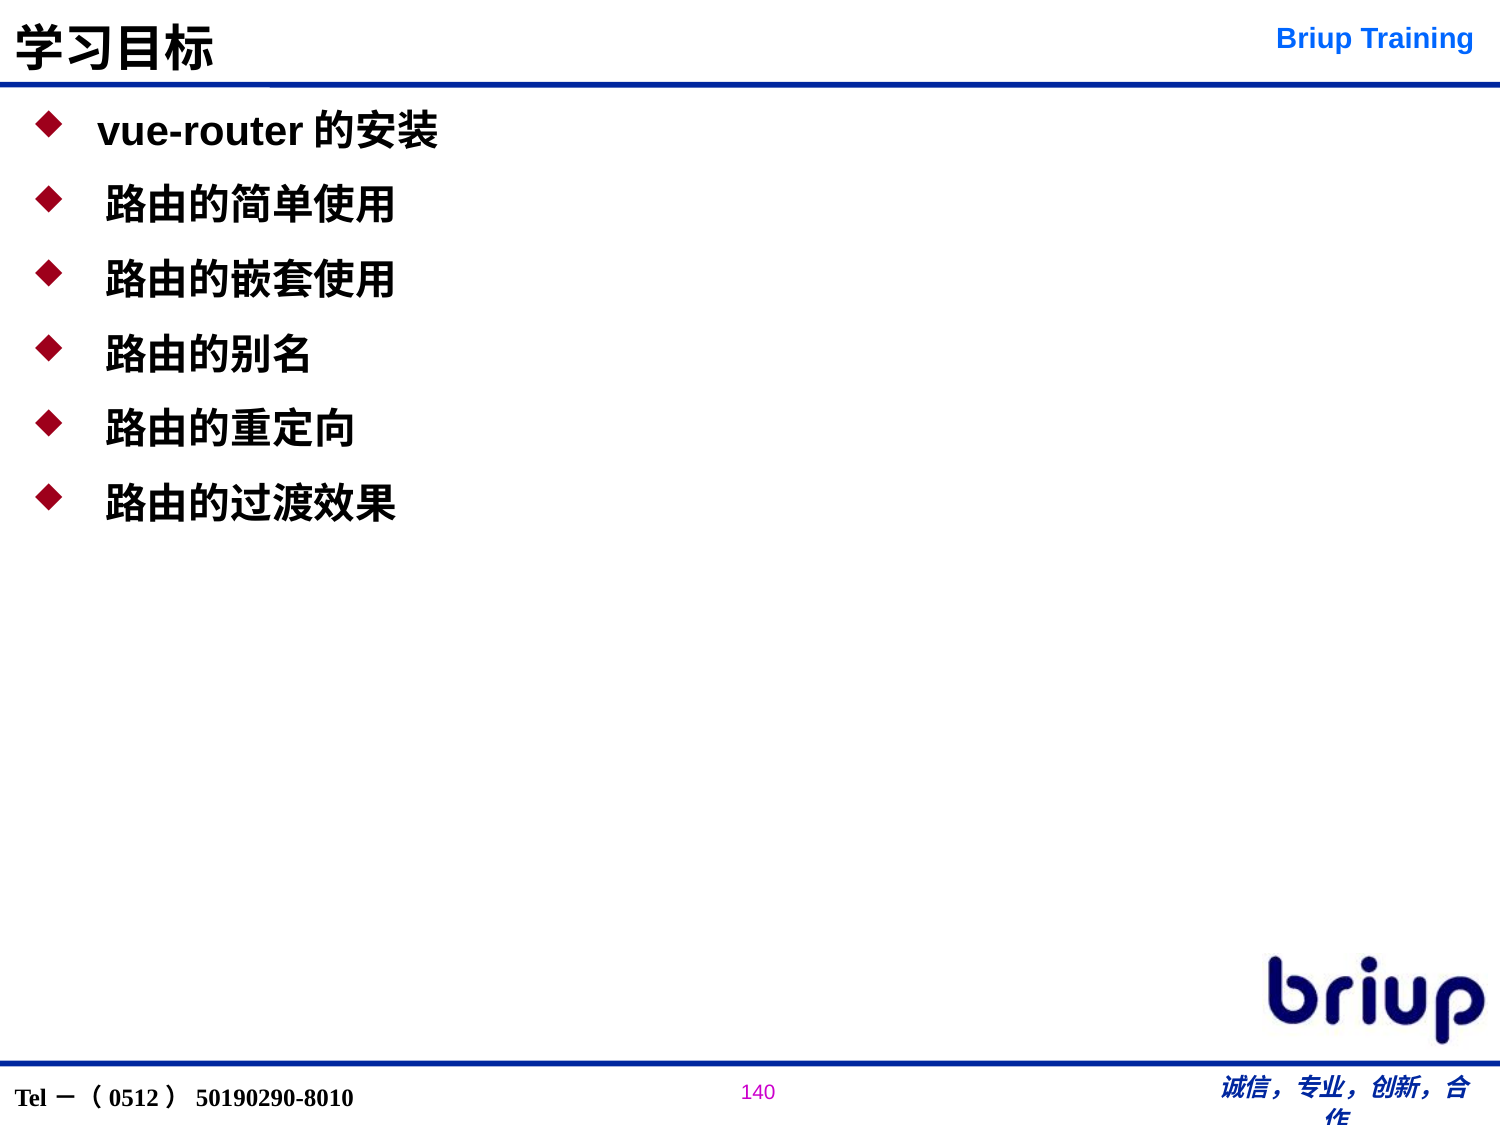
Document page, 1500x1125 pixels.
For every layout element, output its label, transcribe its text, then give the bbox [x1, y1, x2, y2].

list vue-router的安装 路由的简单使用 路由的嵌套使用 路由的别名 路由的重定向 路由的过渡效果 [0, 96, 1500, 1053]
title 学习目标 [0, 0, 1251, 85]
